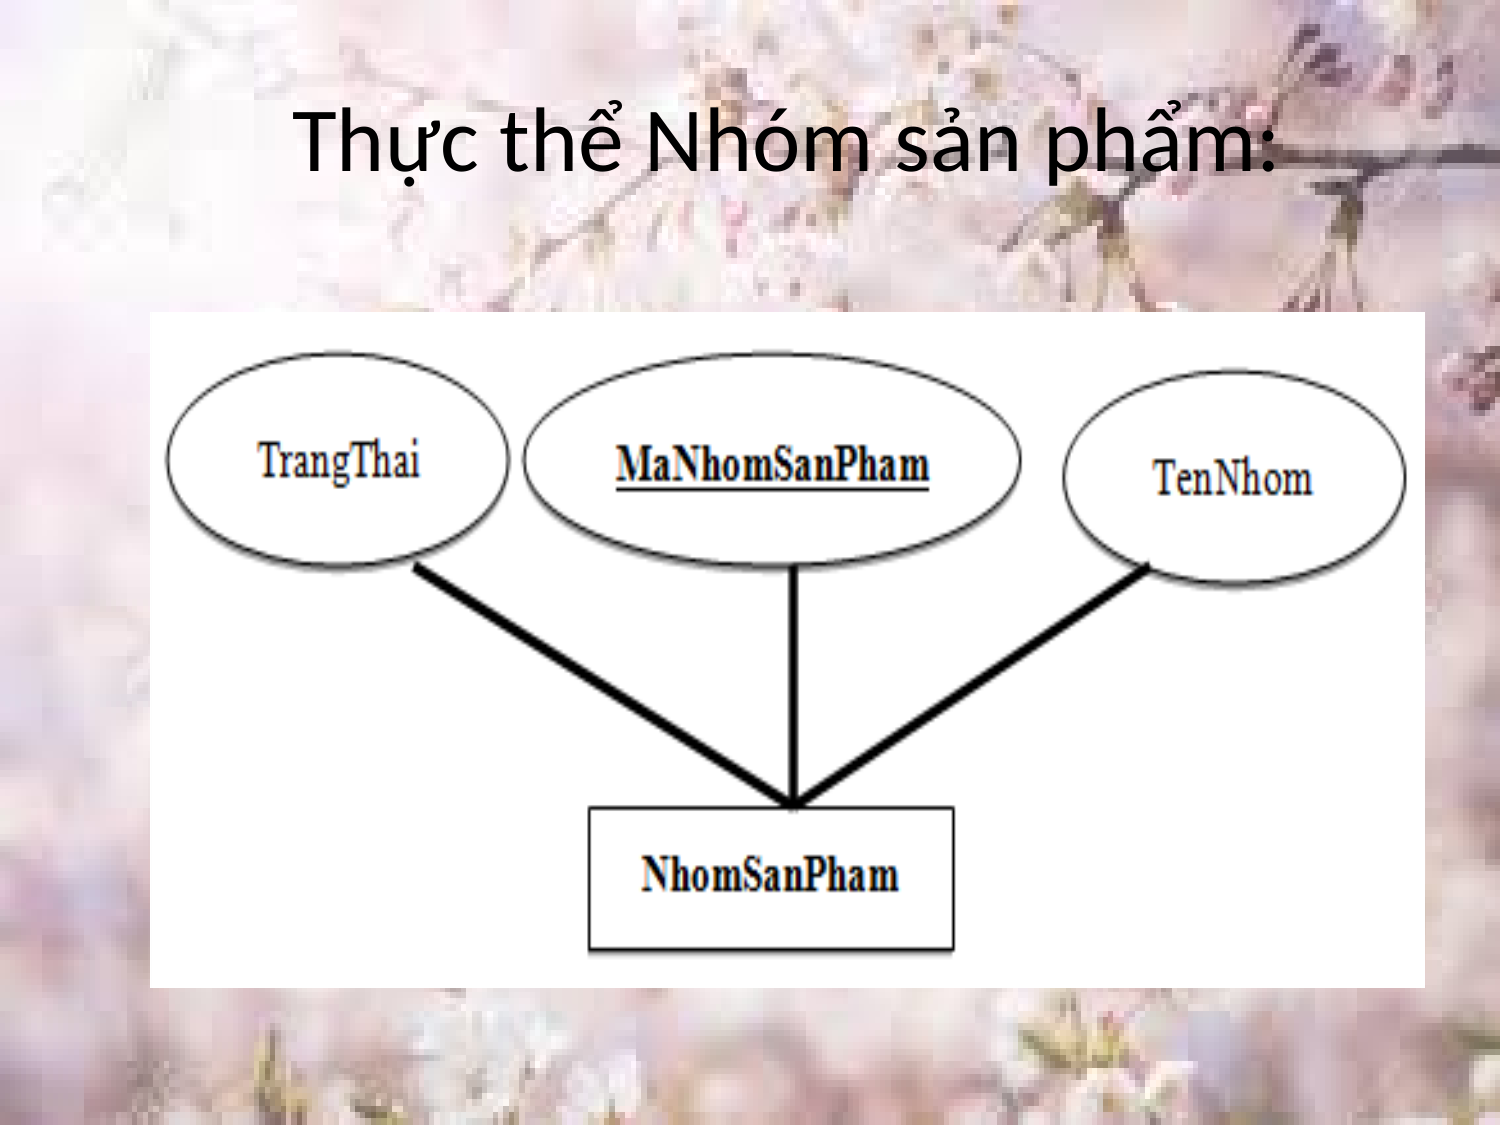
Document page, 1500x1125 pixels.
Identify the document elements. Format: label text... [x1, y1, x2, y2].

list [149, 312, 1426, 988]
title Thực thể Nhóm sản phẩm: [150, 62, 1425, 208]
picture [0, 0, 1500, 1125]
